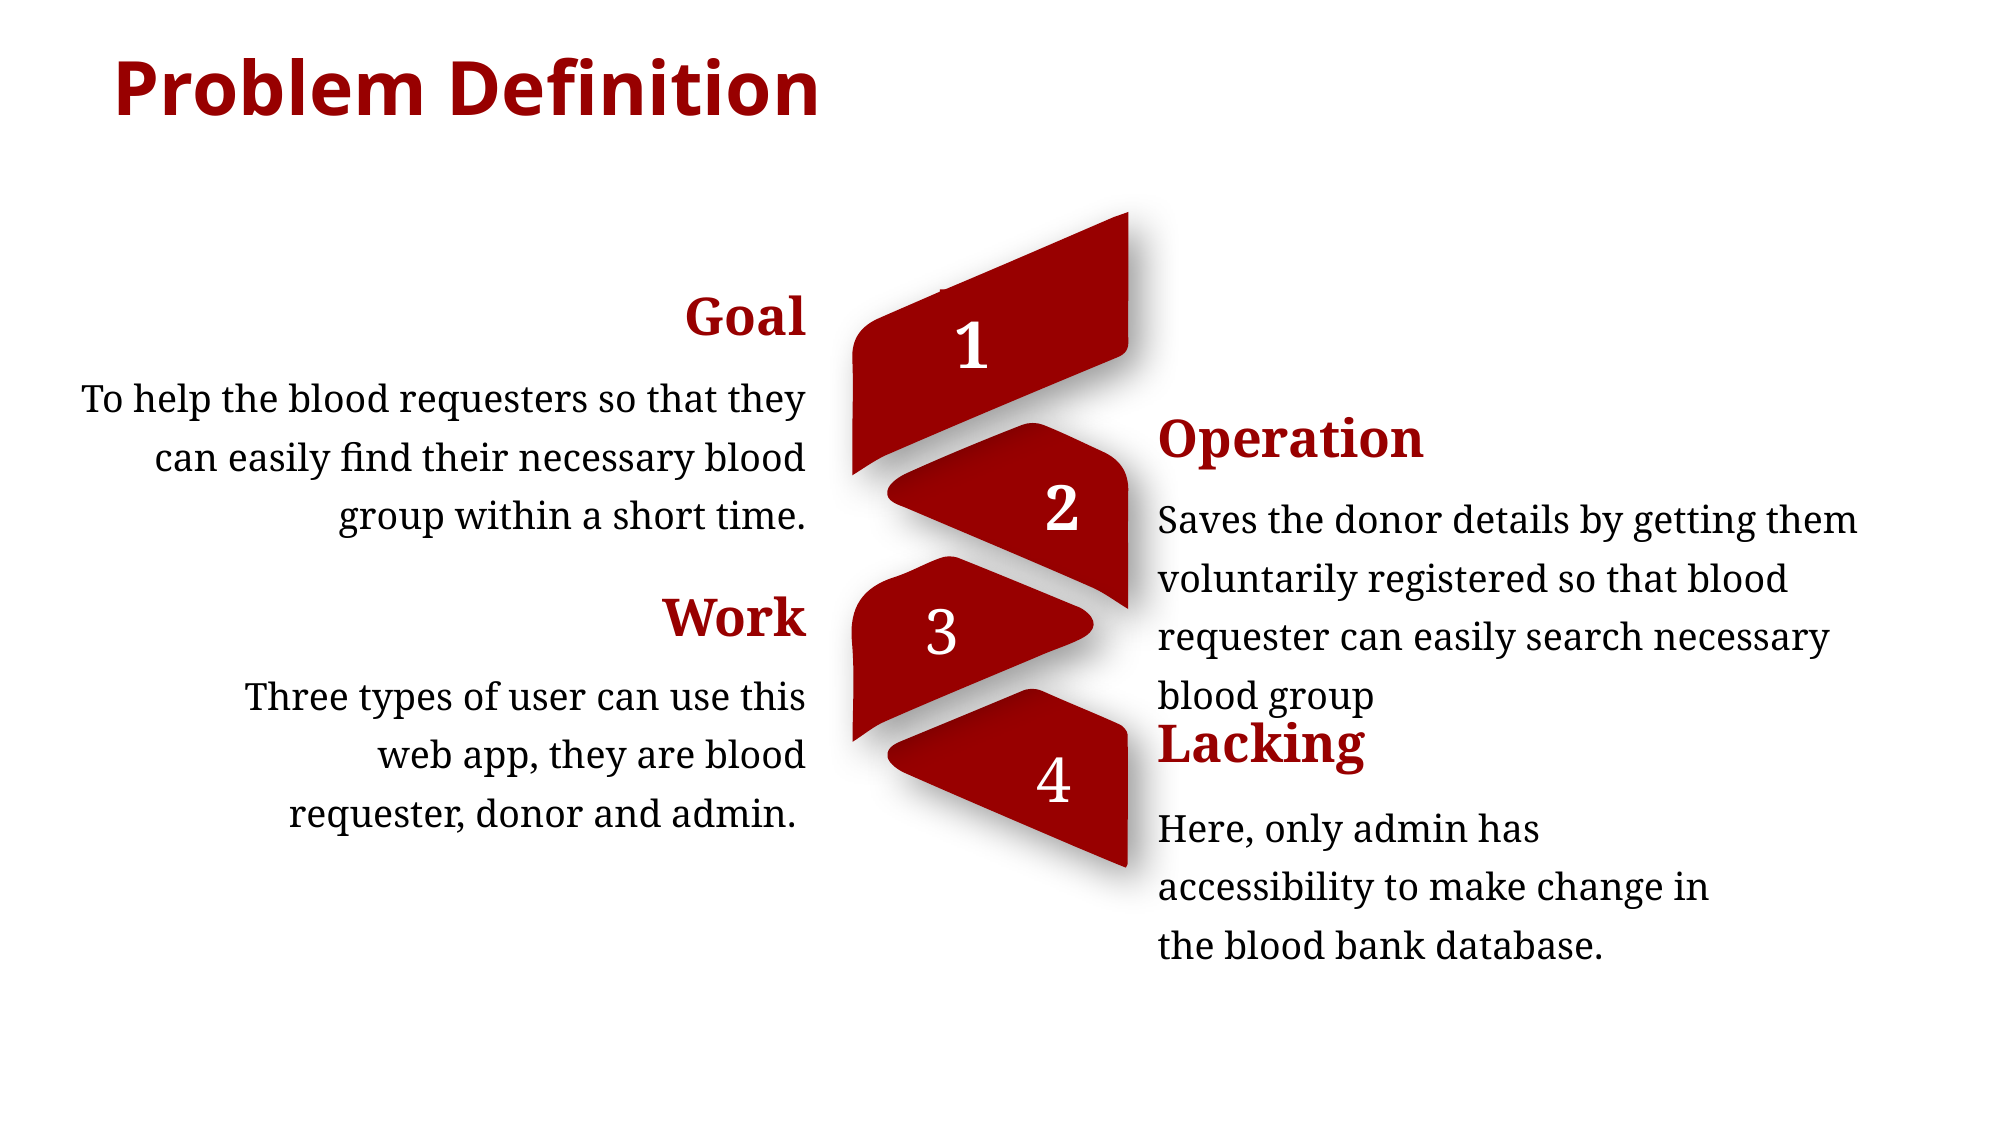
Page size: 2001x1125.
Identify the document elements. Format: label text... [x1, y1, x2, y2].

text_box Work [602, 576, 822, 643]
text_box Lacking [1142, 703, 1421, 770]
text_box [896, 698, 1128, 868]
text_box 2 [1030, 453, 1099, 559]
text_box Here, only admin has accessibility to make change in the blood bank database. [1142, 783, 1781, 979]
text_box Operation [1142, 397, 1480, 458]
text_box To help the blood requesters so that they can easily find their necessary blood group within a short time. [55, 354, 822, 534]
text_box [892, 431, 1129, 610]
text_box 4 [1021, 724, 1108, 830]
text_box [852, 211, 1129, 476]
text_box Saves the donor details by getting them voluntarily registered so that blood requester can easily search necessary blood group [1142, 475, 1945, 662]
text_box Problem Definition [97, 33, 1110, 140]
text_box Three types of user can use this web app, they are blood requester, donor and admin. [183, 651, 822, 832]
text_box [851, 556, 1094, 742]
text_box 3 [909, 576, 977, 682]
text_box Goal [453, 275, 822, 342]
text_box 1 [939, 289, 1008, 397]
